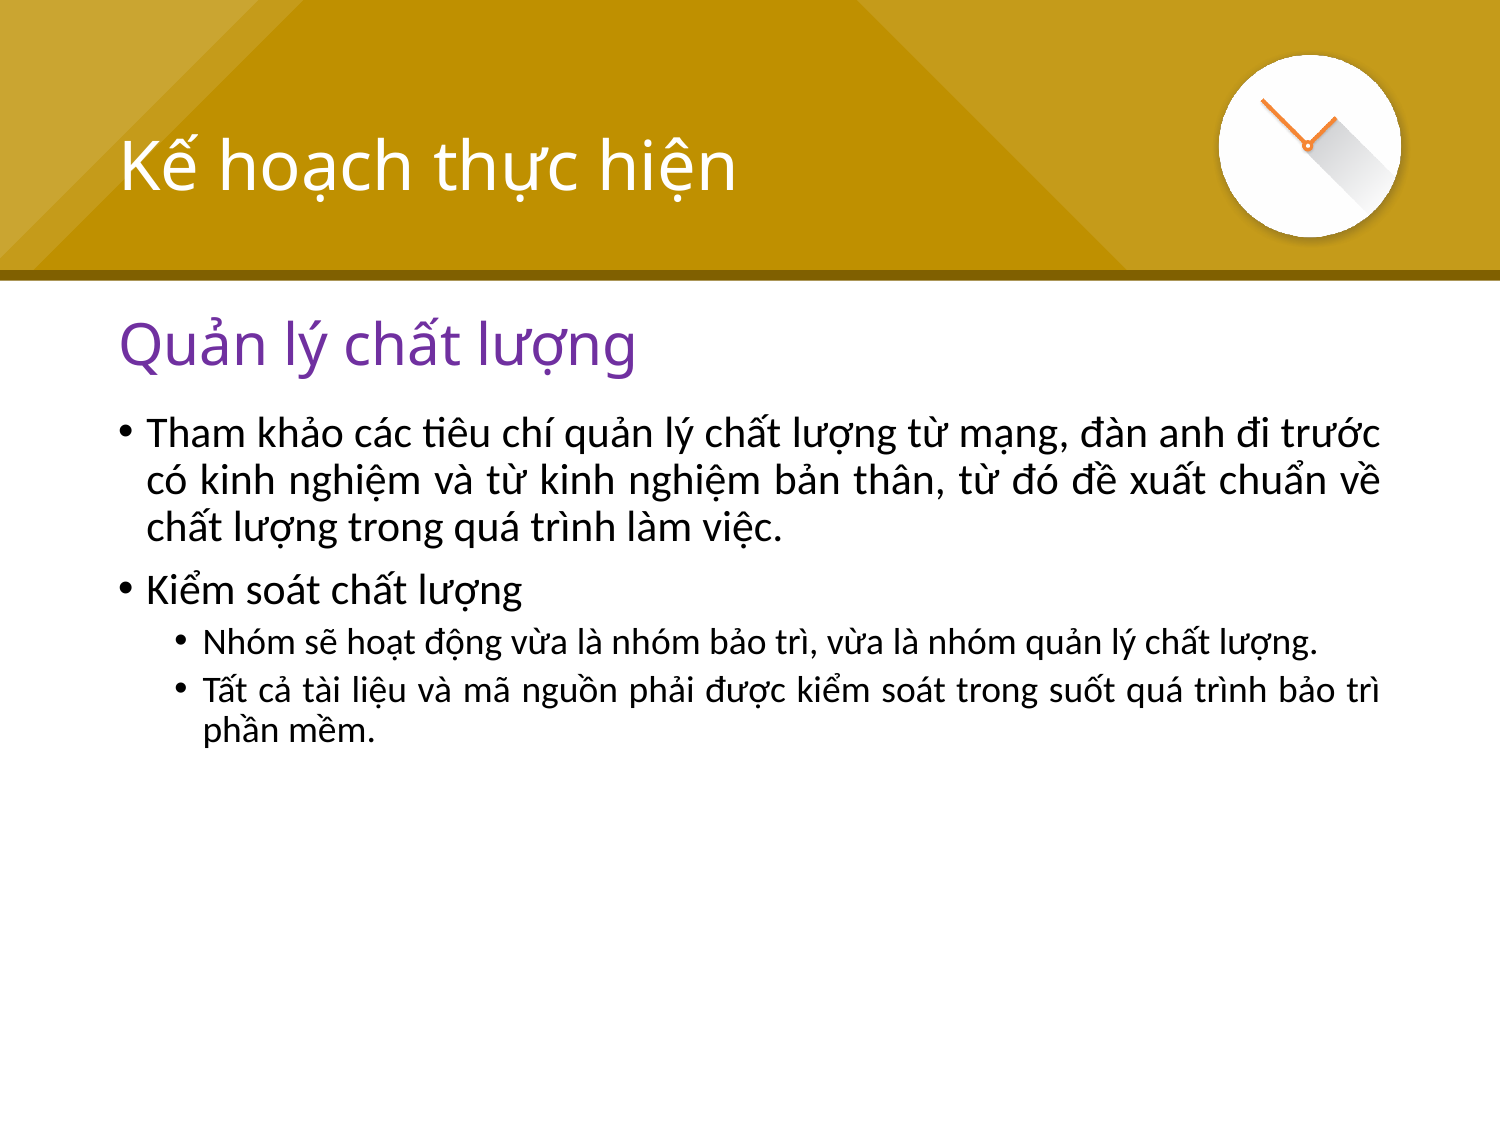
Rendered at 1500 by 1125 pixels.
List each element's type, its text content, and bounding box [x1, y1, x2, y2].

list Quản lý chất lượng [103, 307, 1397, 392]
picture [1212, 49, 1411, 248]
title Kế hoạch thực hiện [103, 59, 1397, 278]
list Tham khảo các tiêu chí quản lý chất lượng từ mạng, đàn anh đi trước có kinh nghiệm và từ kinh nghiệm bản thân, từ đó đề xuất chuẩn về chất lượng trong quá trình làm việc. Kiểm soát chất lượng Nhóm sẽ hoạt động vừa là nhóm bảo trì, vừa là nhóm quản lý chất lượng. Tất cả tài liệu và mã nguồn phải được kiểm soát trong suốt quá trình bảo trì phần mềm. [103, 401, 1397, 1014]
